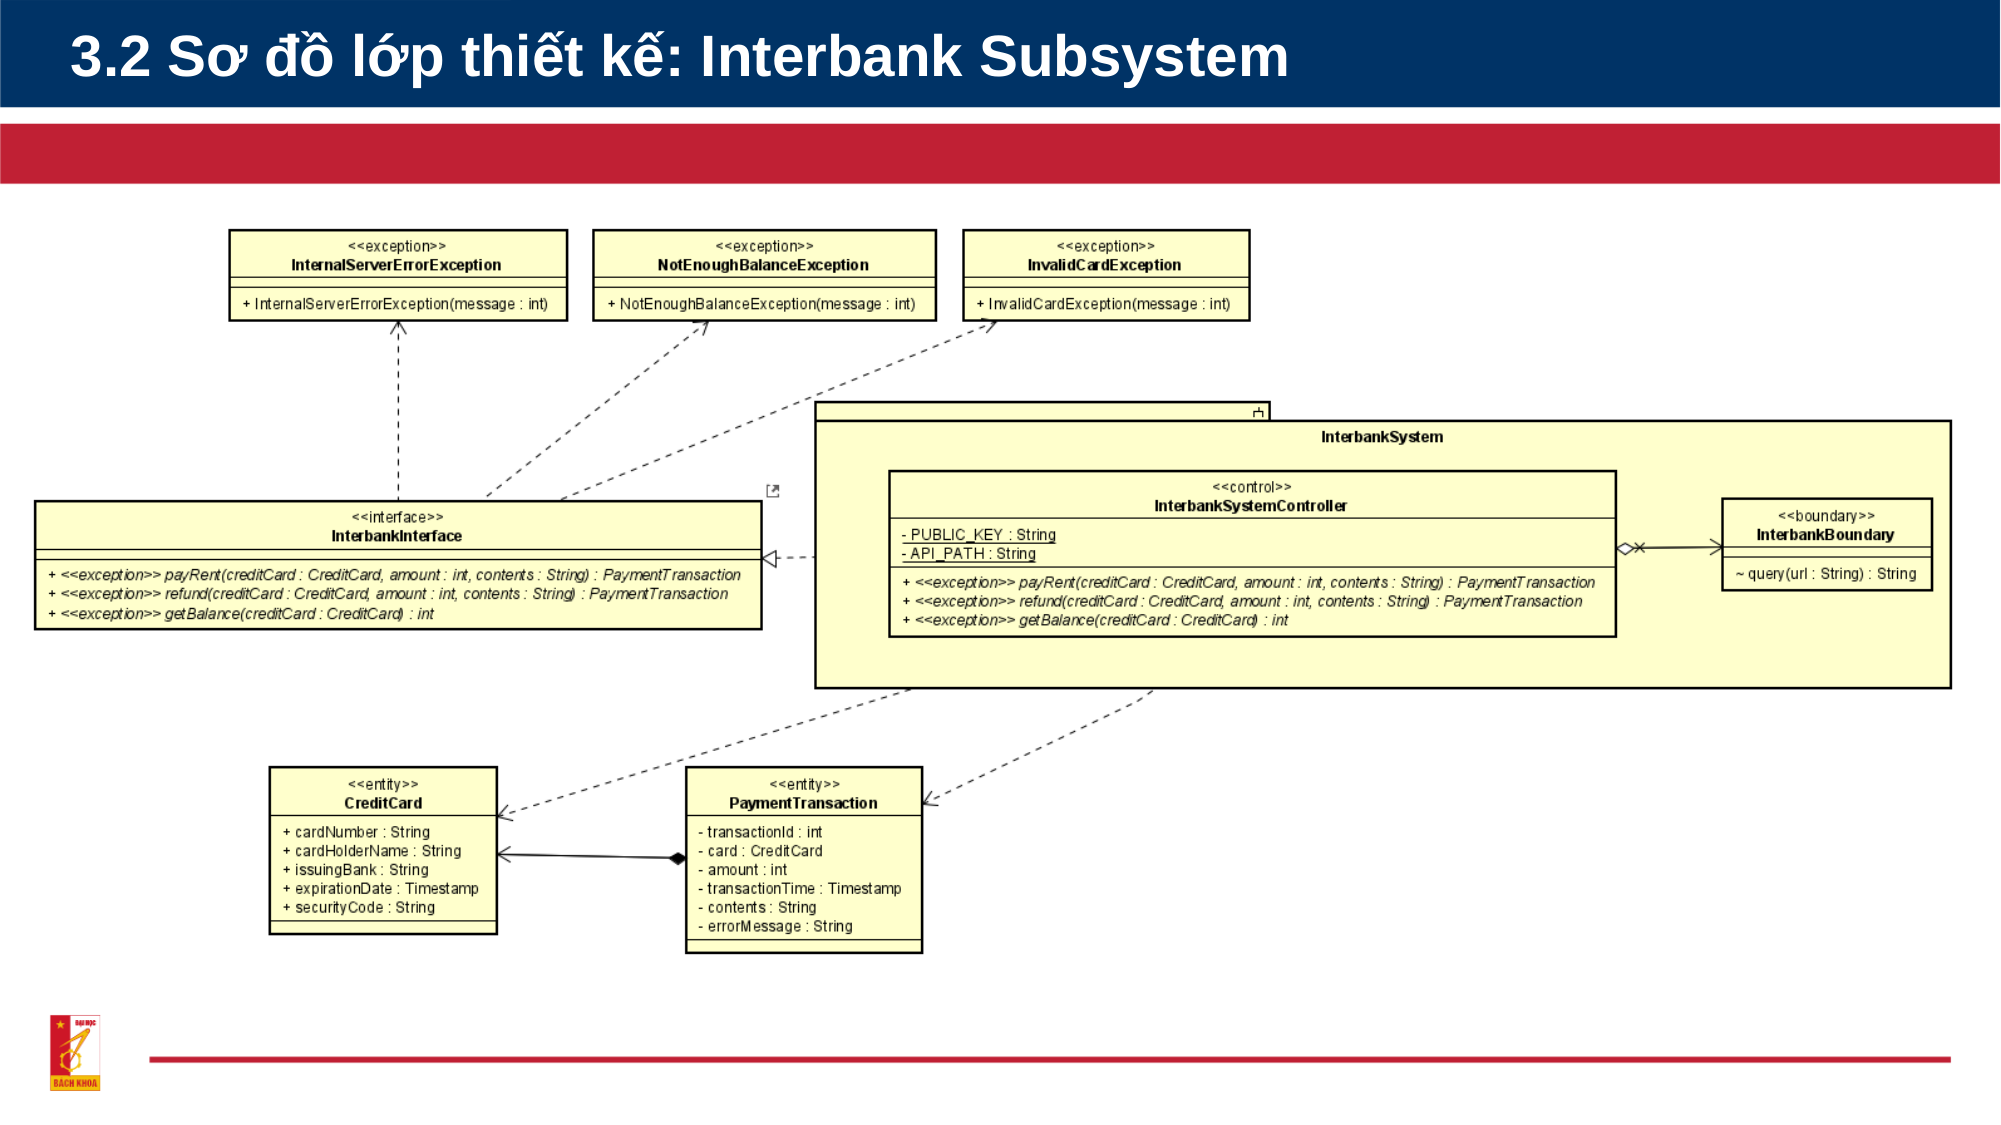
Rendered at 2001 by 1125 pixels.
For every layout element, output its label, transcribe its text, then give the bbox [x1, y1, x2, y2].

title 3.2 Sơ đồ lớp thiết kế: Interbank Subsystem [55, 18, 1945, 90]
picture [0, 0, 2001, 1125]
